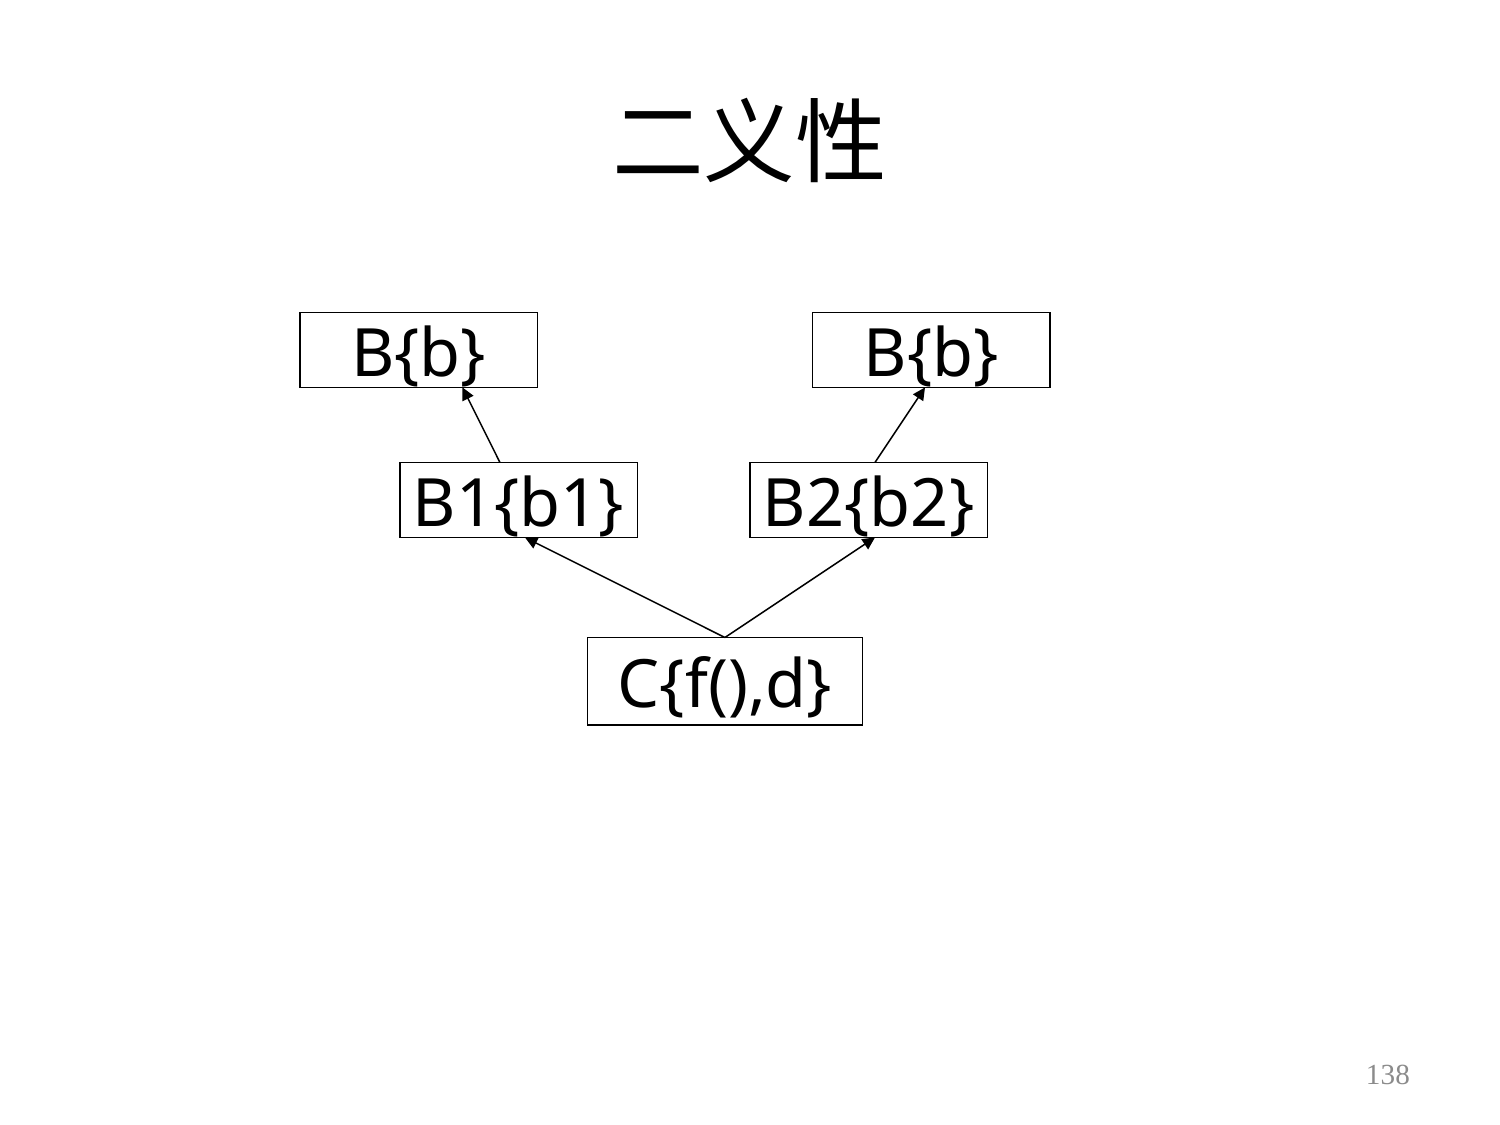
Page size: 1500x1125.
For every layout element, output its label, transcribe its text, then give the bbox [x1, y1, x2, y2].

text_box B2{b2} [749, 462, 988, 538]
title 二义性 [75, 45, 1425, 233]
slide_number 138 [1074, 1042, 1425, 1103]
text_box C{f(),d} [587, 637, 863, 725]
text_box [725, 537, 875, 637]
text_box B{b} [299, 312, 538, 388]
text_box B1{b1} [399, 462, 638, 538]
text_box [874, 387, 925, 463]
text_box [462, 387, 501, 463]
text_box [525, 537, 726, 638]
text_box B{b} [812, 312, 1050, 388]
